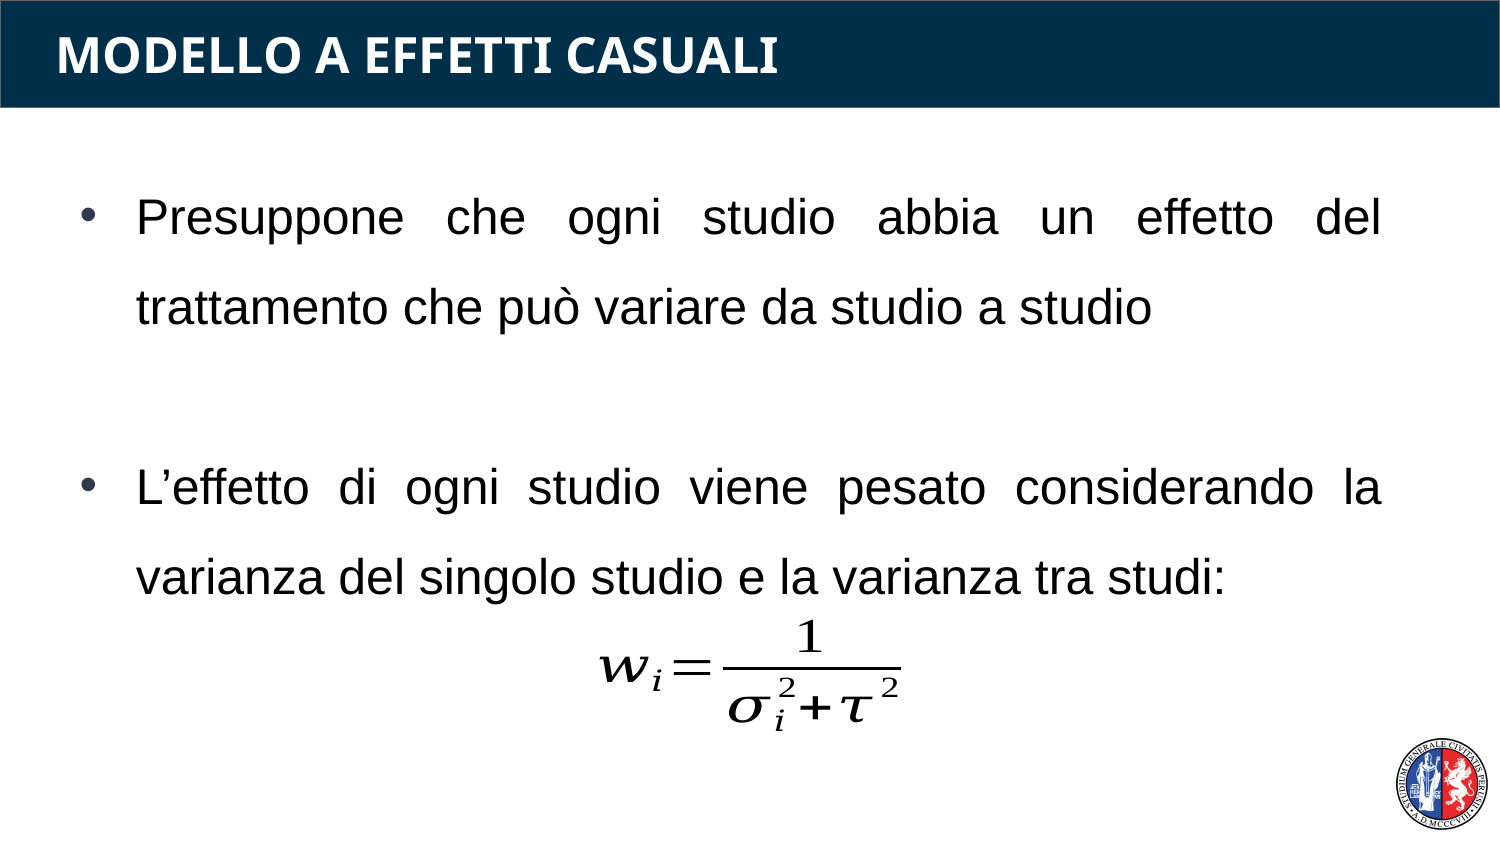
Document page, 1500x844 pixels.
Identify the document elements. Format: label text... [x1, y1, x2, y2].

text_box [0, 0, 1500, 108]
text_box Presuppone che ogni studio abbia un effetto del trattamento che può variare da studio a studio L’effetto di ogni studio viene pesato considerando la varianza del singolo studio e la varianza tra studi: [40, 139, 1397, 620]
picture [1396, 738, 1488, 830]
text_box MODELLO A EFFETTI CASUALI [40, 8, 1471, 99]
